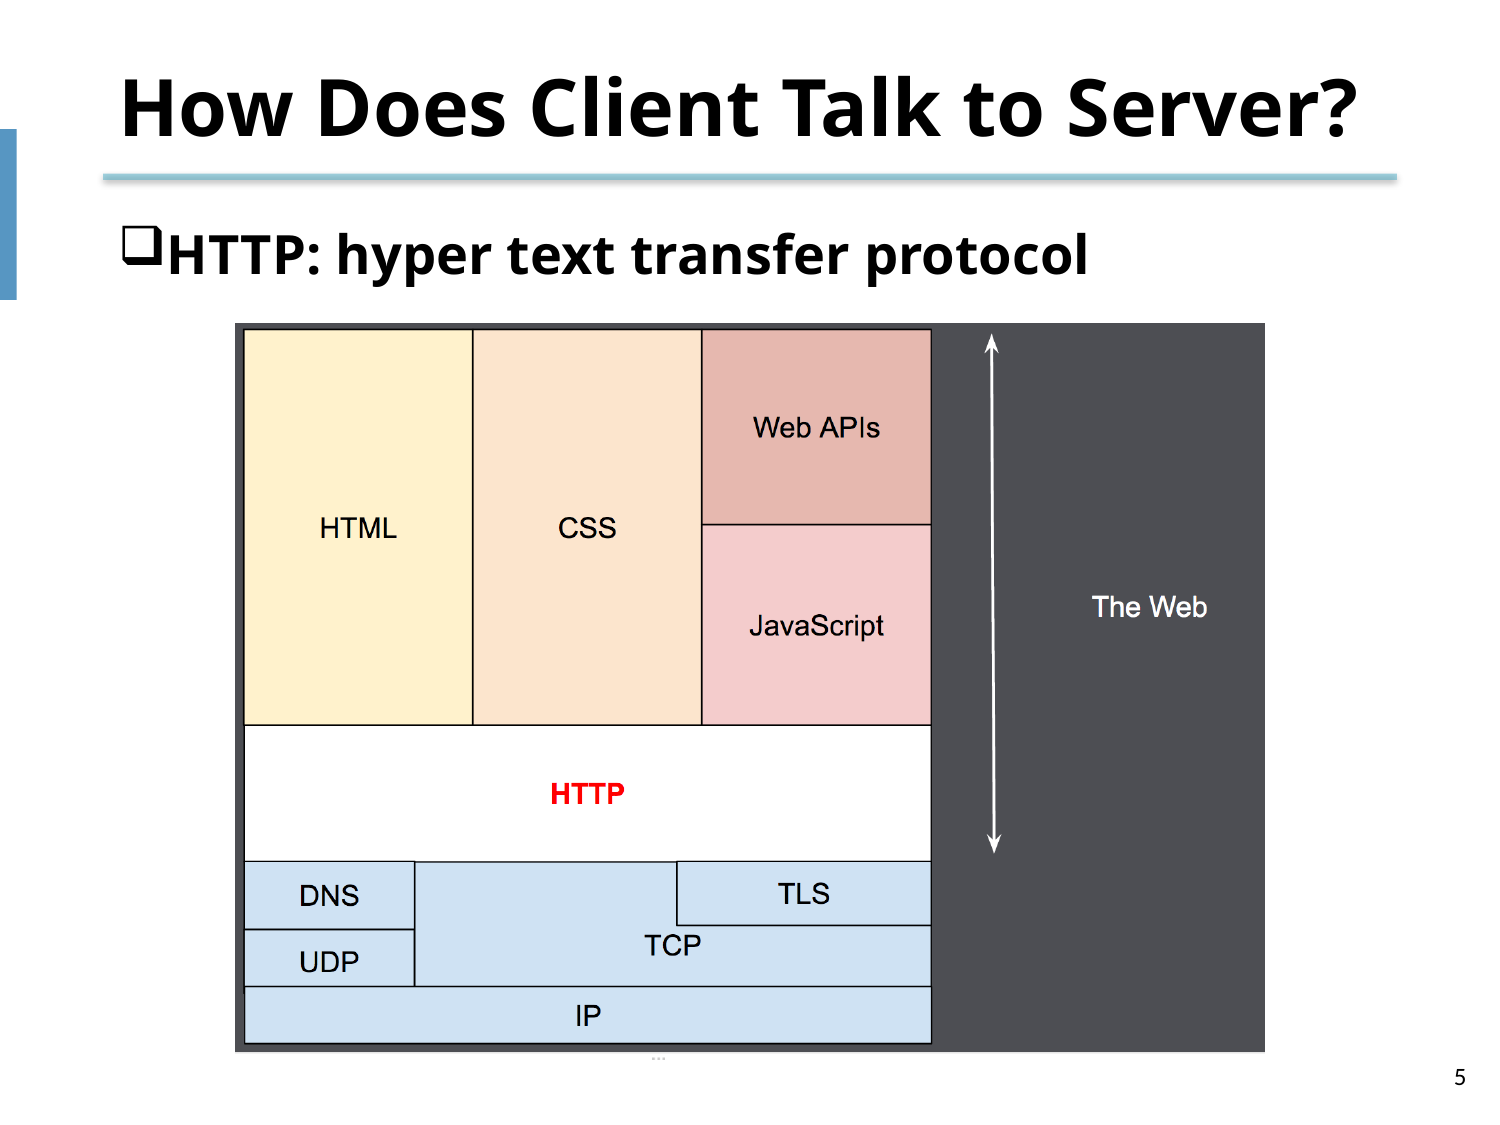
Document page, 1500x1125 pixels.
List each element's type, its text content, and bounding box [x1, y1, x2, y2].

picture [235, 323, 1265, 1062]
list HTTP: hyper text transfer protocol [103, 212, 1397, 977]
slide_number 5 [1131, 1045, 1482, 1106]
title How Does Client Talk to Server? [103, 25, 1397, 185]
